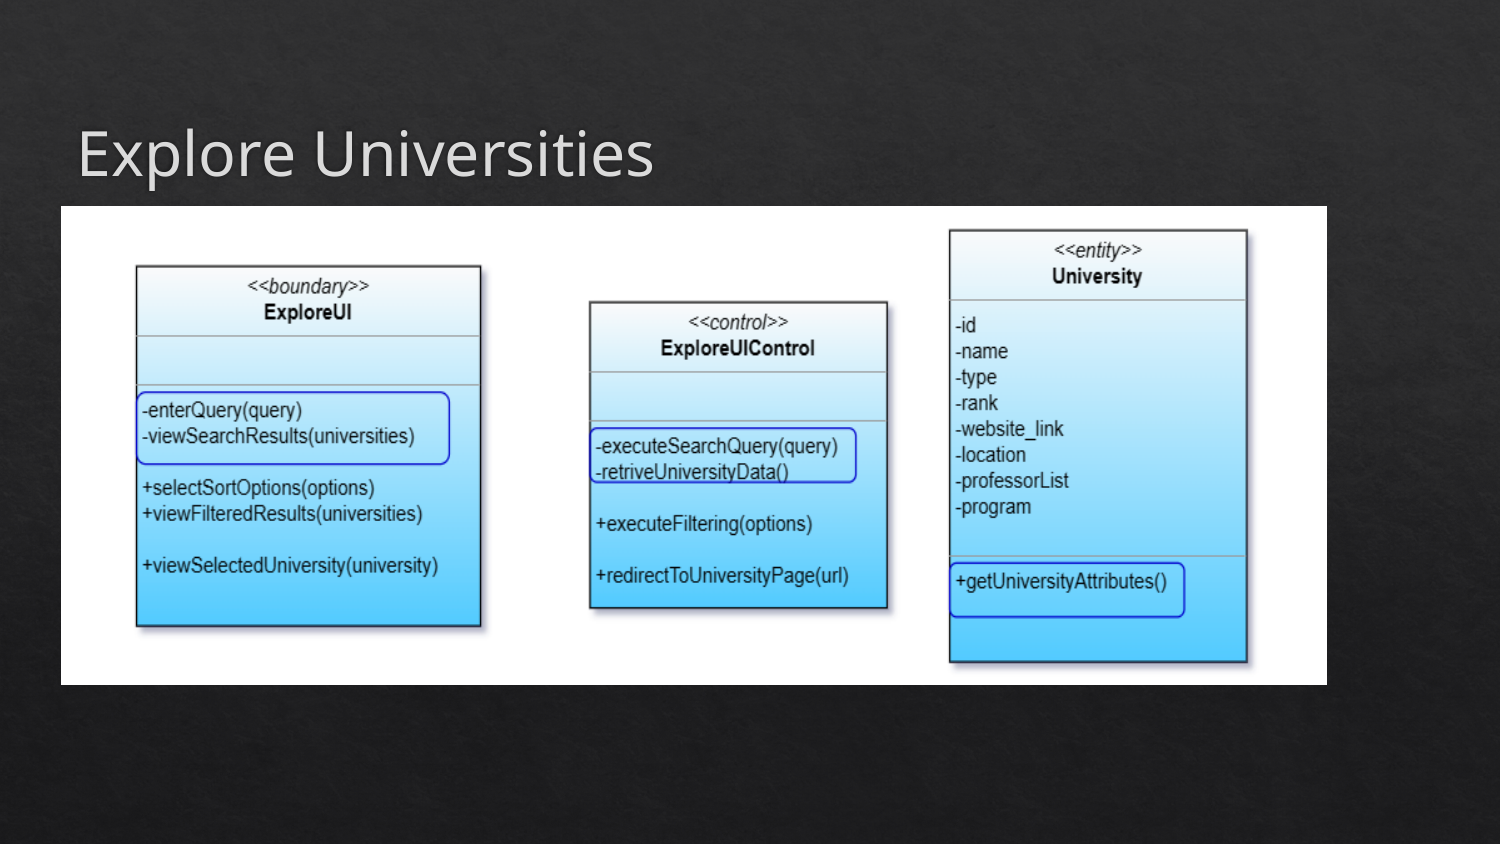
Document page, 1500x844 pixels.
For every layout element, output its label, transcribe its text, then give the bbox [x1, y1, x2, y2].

picture [61, 206, 1328, 685]
title Explore Universities [61, 67, 1460, 205]
